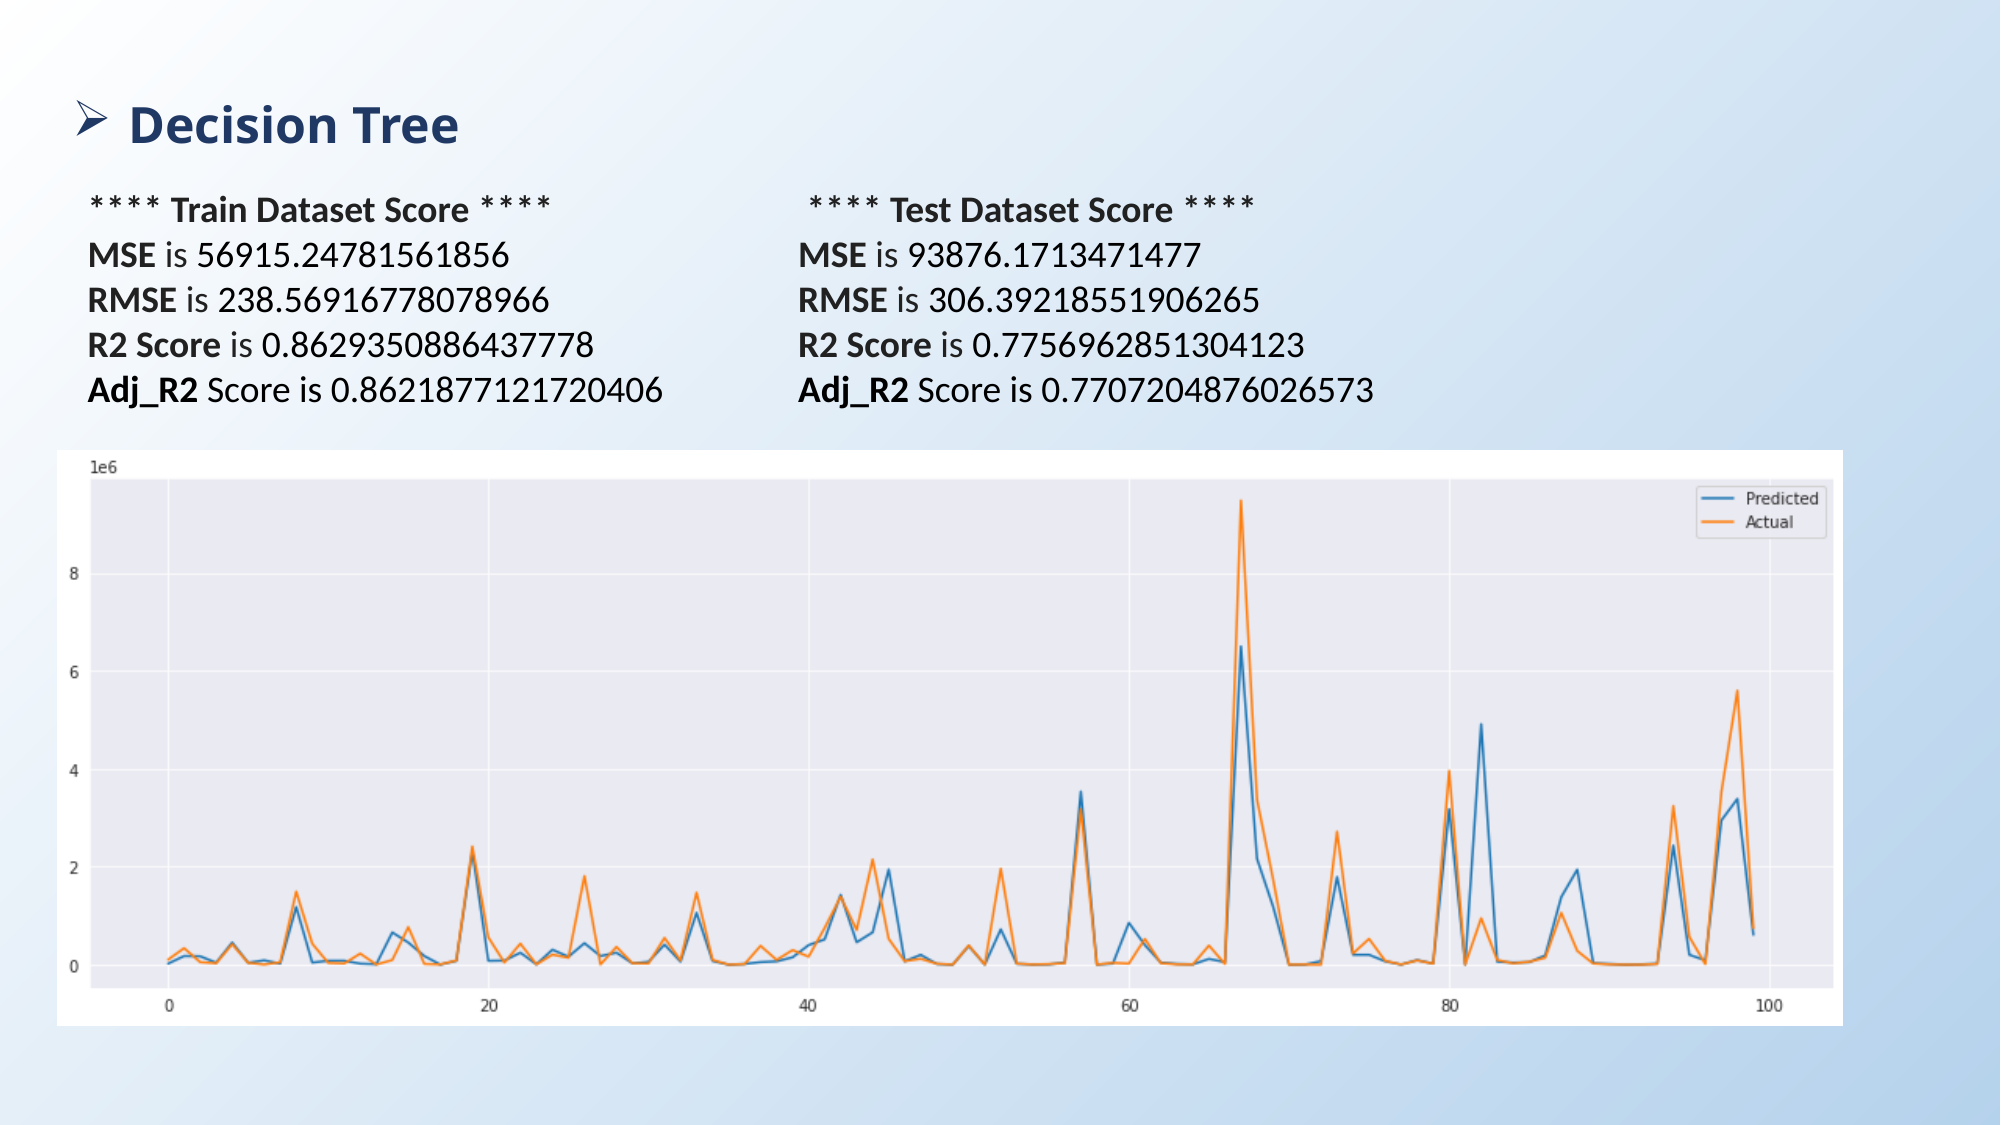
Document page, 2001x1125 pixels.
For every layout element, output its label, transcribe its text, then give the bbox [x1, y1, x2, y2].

text_box **** Test Dataset Score **** MSE is 93876.1713471477 RMSE is 306.39218551906265 R2 Score is 0.7756962851304123 Adj_R2 Score is 0.7707204876026573 [783, 177, 1434, 418]
picture [57, 450, 1843, 1026]
text_box **** Train Dataset Score **** MSE is 56915.24781561856 RMSE is 238.56916778078966 R2 Score is 0.8629350886437778 Adj_R2 Score is 0.8621877121720406 [72, 177, 724, 418]
title Decision Tree [57, 68, 1620, 162]
